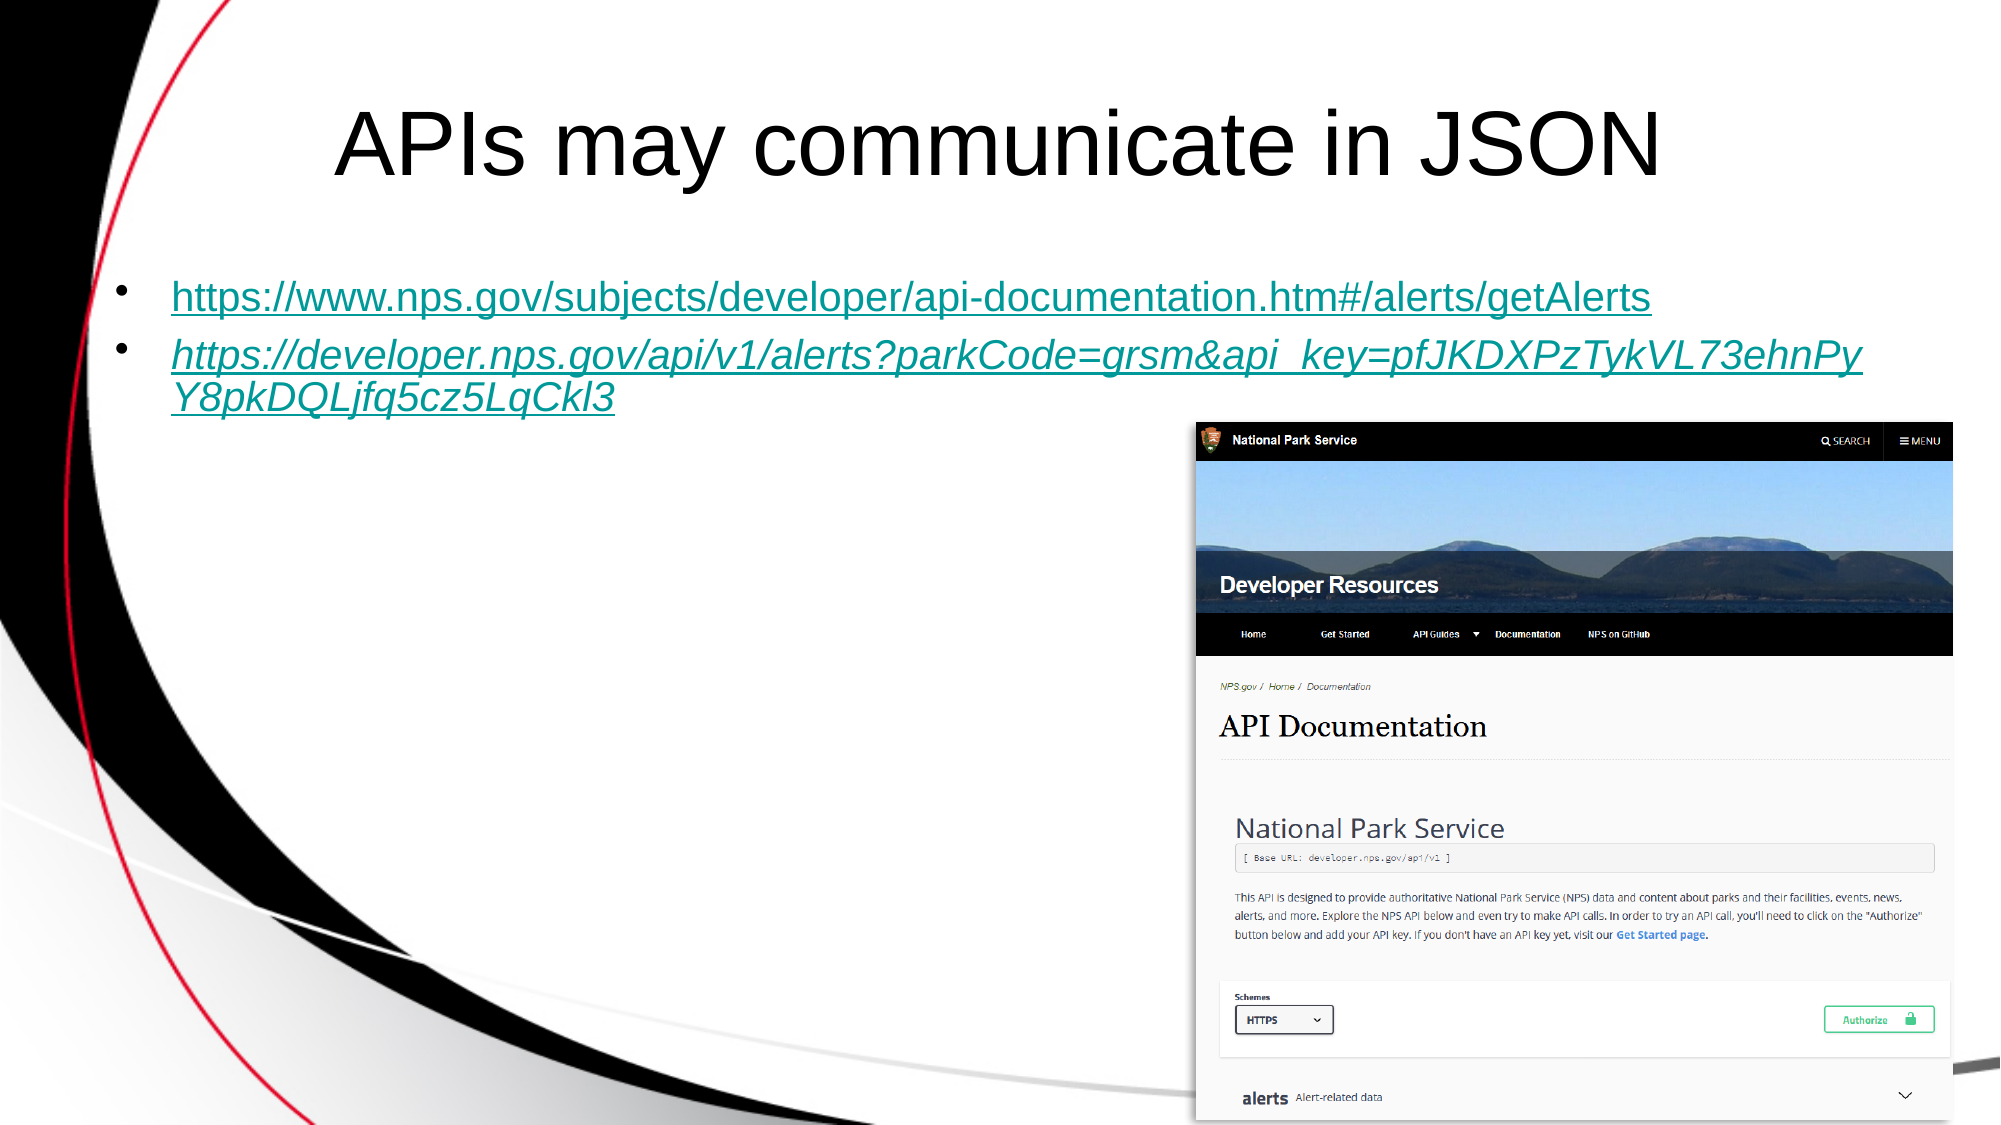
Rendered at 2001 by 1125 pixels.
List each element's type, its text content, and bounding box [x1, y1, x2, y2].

title APIs may communicate in JSON [99, 45, 1900, 233]
list https://www.nps.gov/subjects/developer/api-documentation.htm#/alerts/getAlerts https://developer.nps.gov/api/v1/alerts?parkCode=grsm&api_key=pfJKDXPzTykVL73ehnPyY8pkDQLjfq5cz5LqCkl3 [99, 262, 1900, 1005]
picture [0, 0, 2000, 1125]
